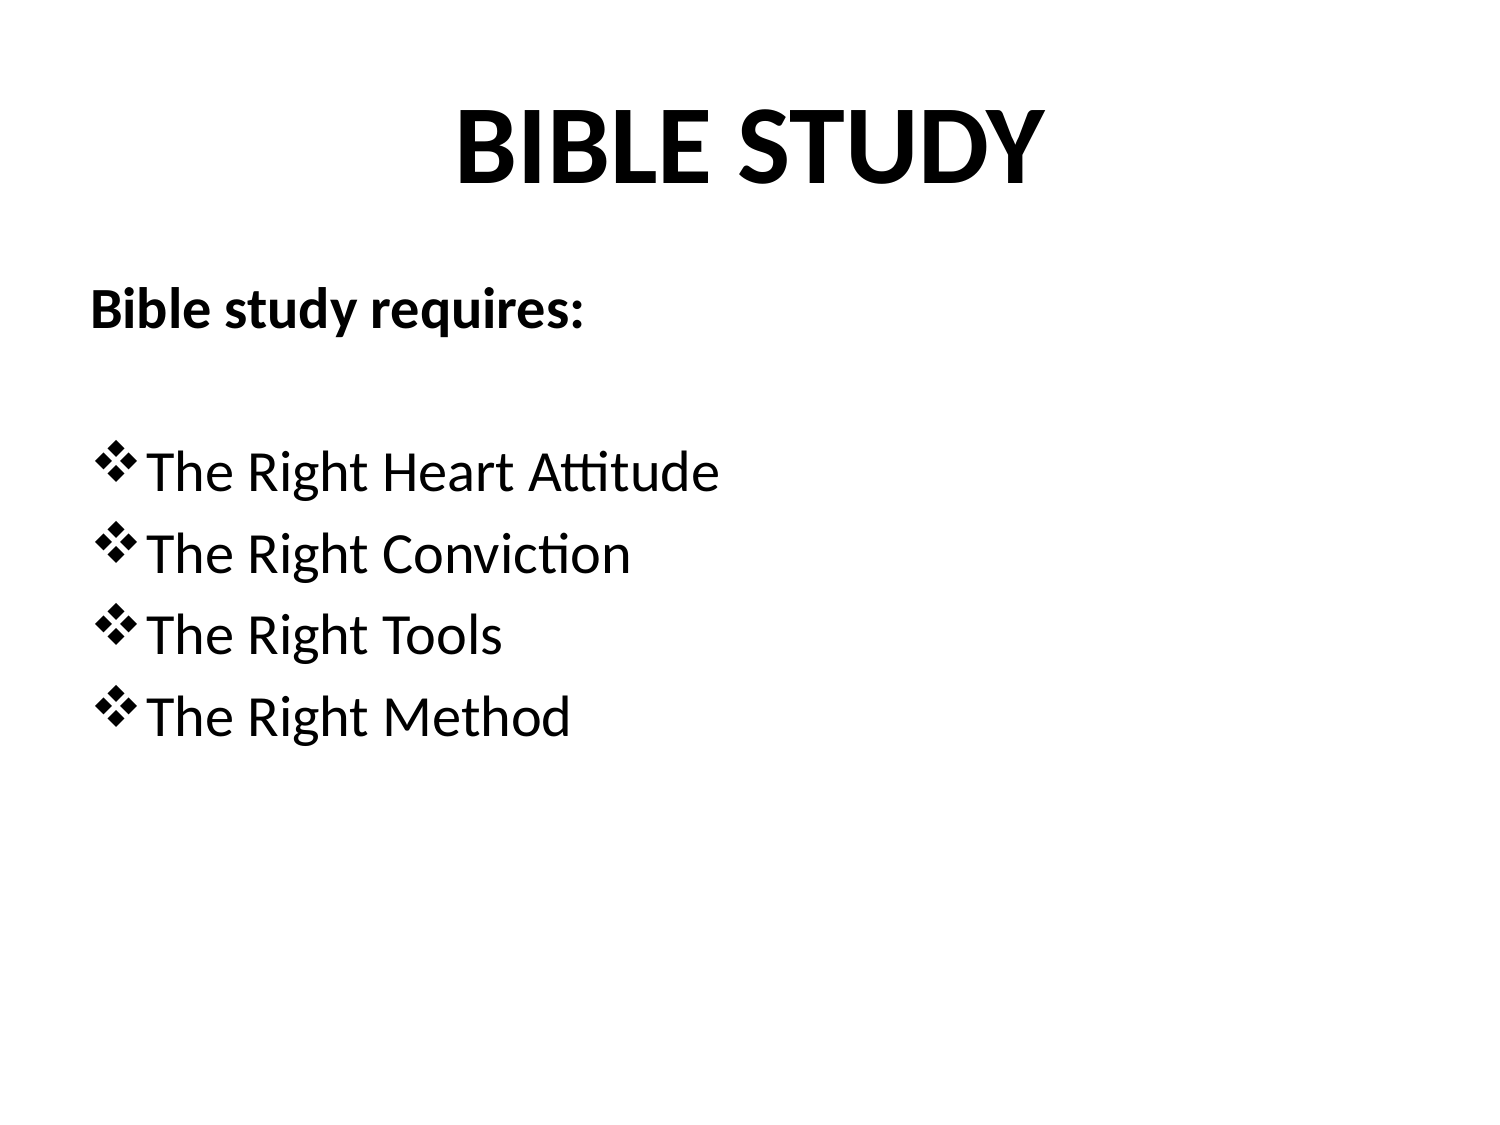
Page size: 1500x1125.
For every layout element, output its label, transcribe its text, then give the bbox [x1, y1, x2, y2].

list Bible study requires: The Right Heart Attitude The Right Conviction The Right Tools The Right Method [74, 262, 1426, 1006]
title BIBLE STUDY [74, 44, 1426, 233]
